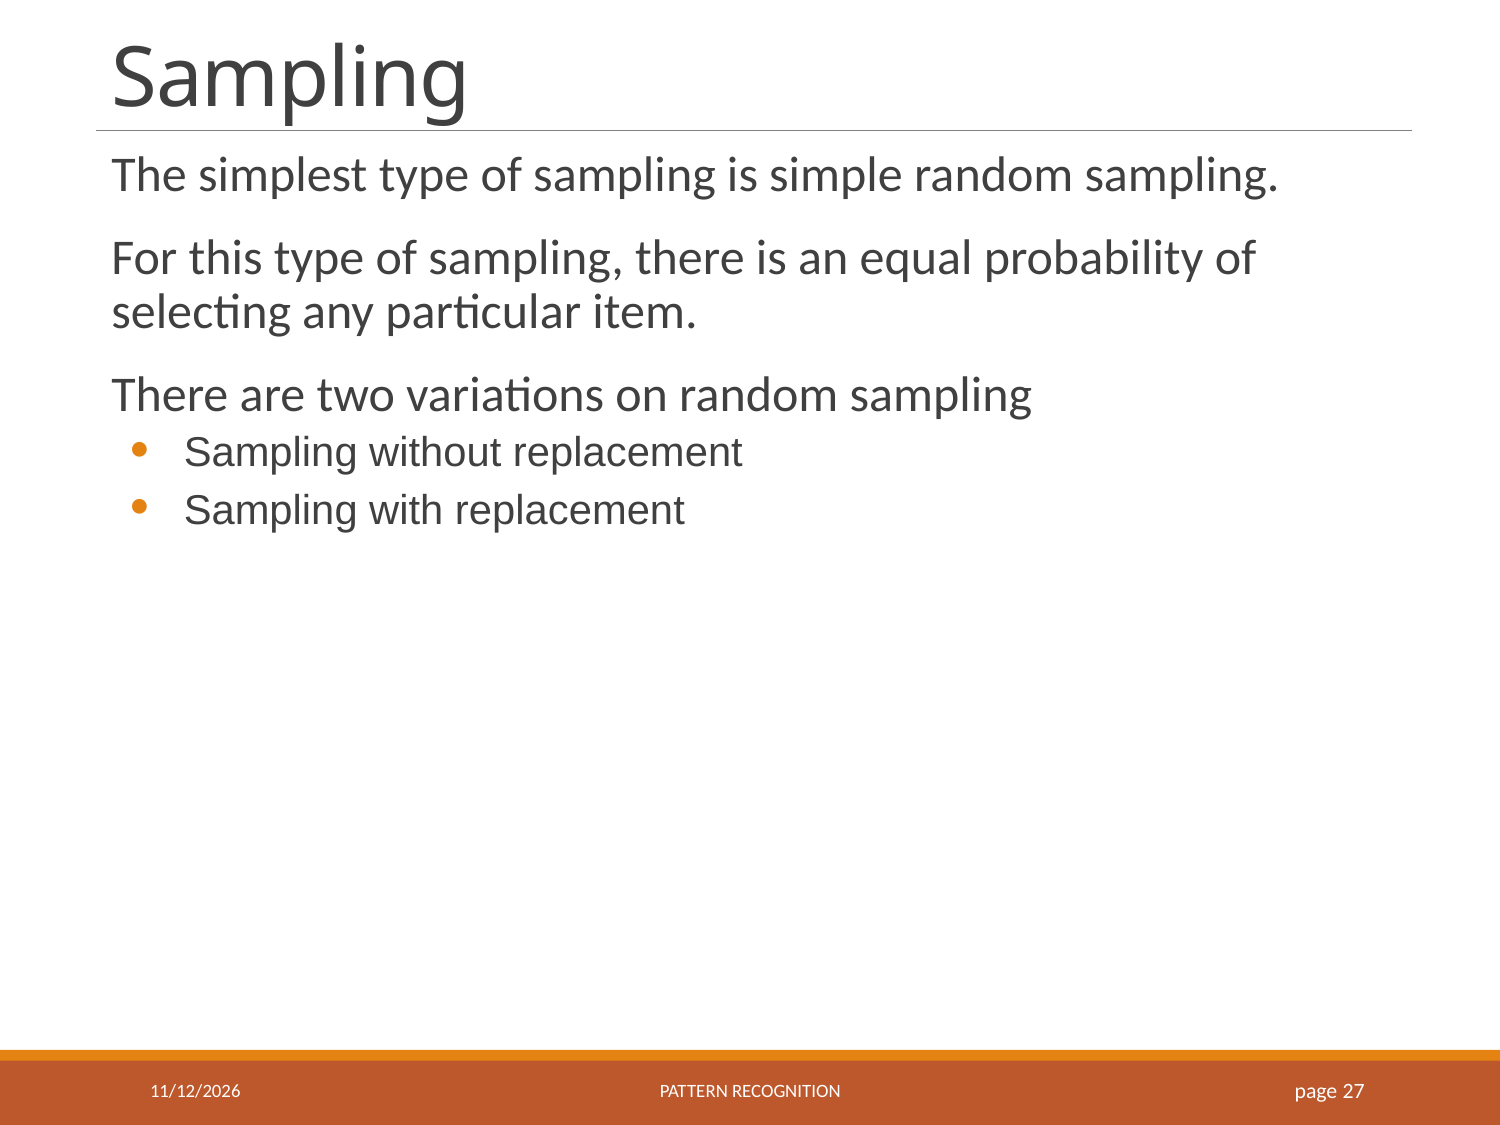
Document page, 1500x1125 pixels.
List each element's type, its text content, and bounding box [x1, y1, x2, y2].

title Sampling [96, 19, 1413, 131]
footer Pattern recognition [453, 1059, 1047, 1120]
slide_number page 27 [1218, 1059, 1380, 1120]
list The simplest type of sampling is simple random sampling. For this type of sampling, there is an equal probability of selecting any particular item. There are two variations on random sampling Sampling without replacement Sampling with replacement [96, 140, 1413, 1034]
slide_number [135, 1059, 440, 1120]
